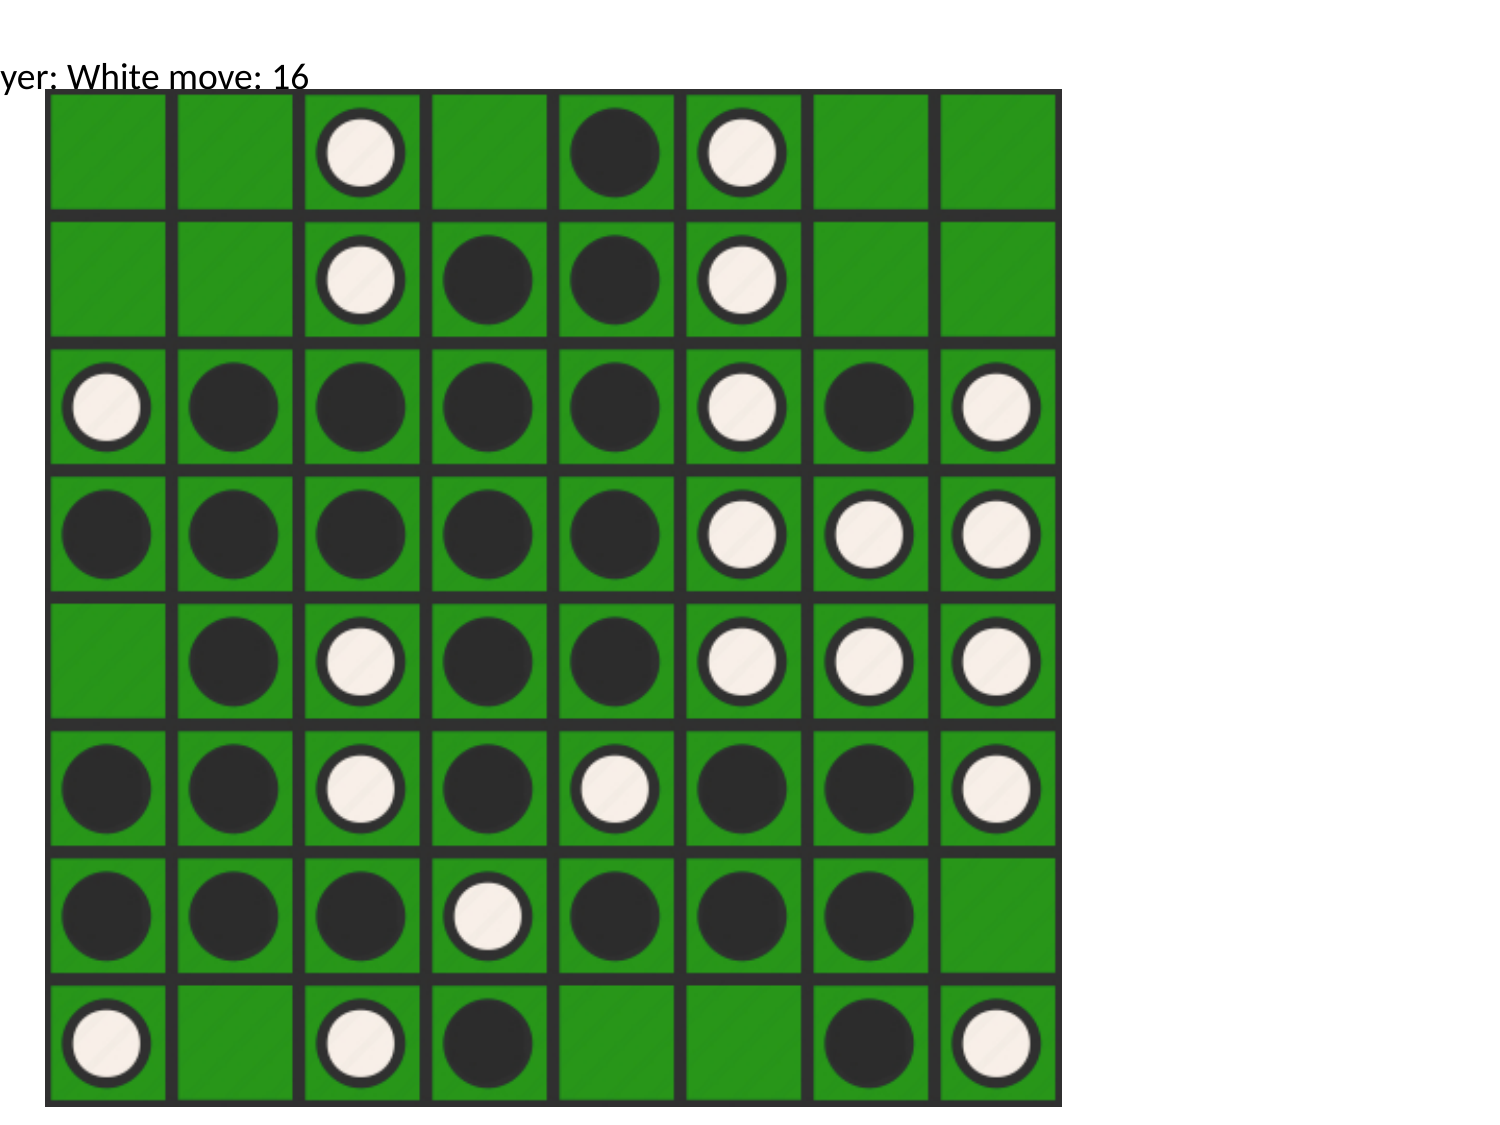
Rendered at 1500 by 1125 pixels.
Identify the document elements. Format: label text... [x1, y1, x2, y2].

picture [44, 89, 1062, 1107]
text_box turn: 46 player: White move: 16 [0, 44, 325, 105]
